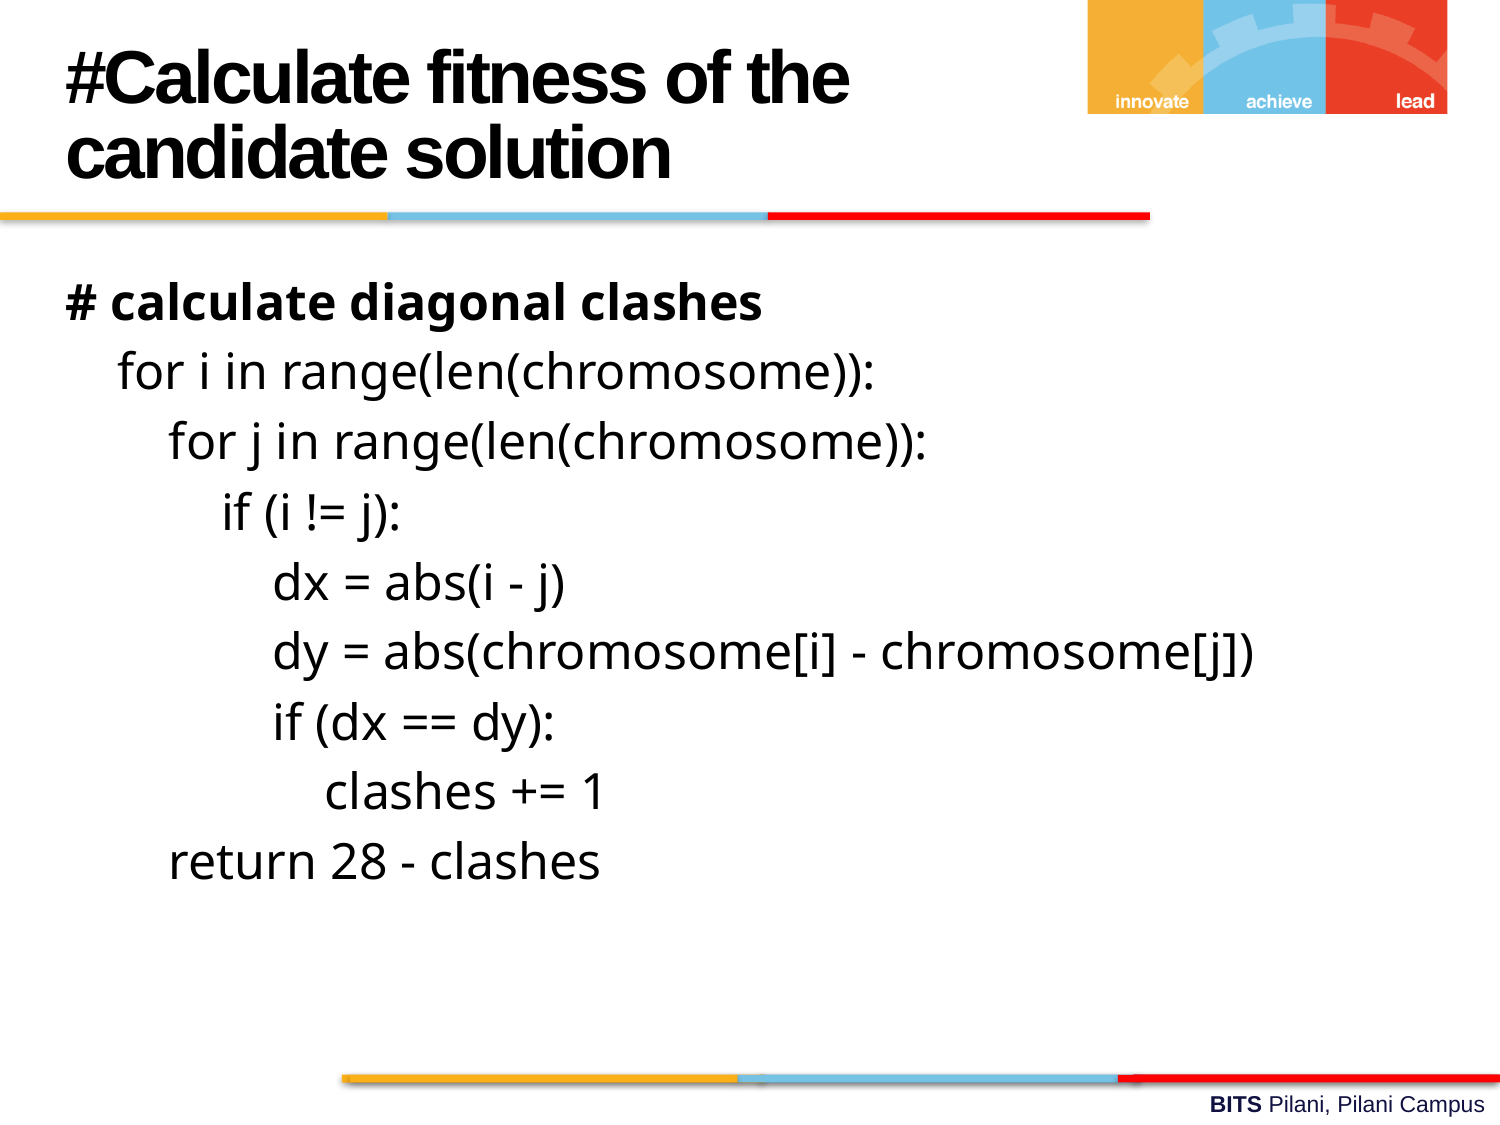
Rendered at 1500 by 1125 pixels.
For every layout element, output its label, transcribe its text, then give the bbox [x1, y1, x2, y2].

picture [1087, 0, 1448, 114]
list # calculate diagonal clashes for i in range(len(chromosome)): for j in range(len(chromosome)): if (i != j): dx = abs(i - j) dy = abs(chromosome[i] - chromosome[j]) if (dx == dy): clashes += 1 return 28 - clashes [50, 262, 1400, 1005]
list #Calculate fitness of the candidate solution [50, 24, 1088, 213]
